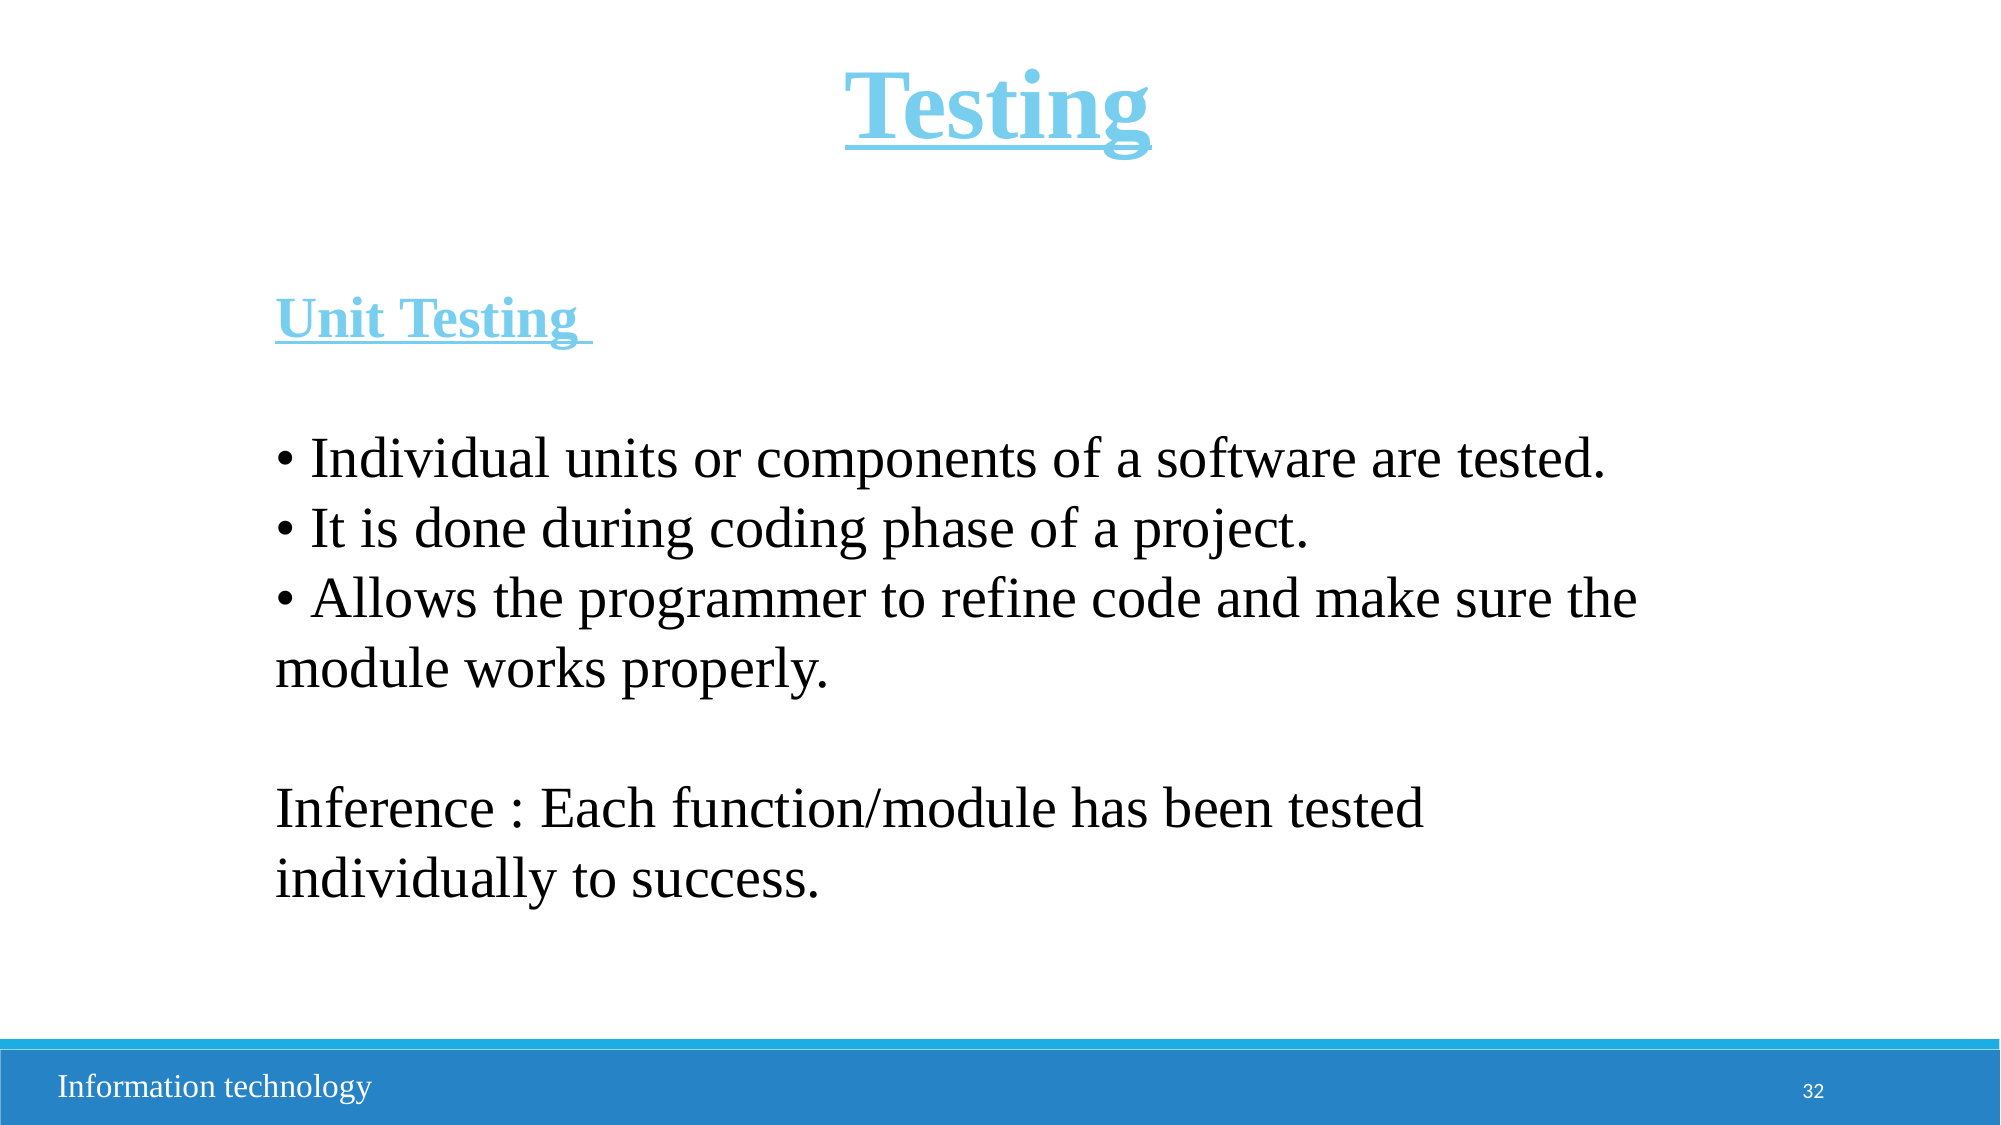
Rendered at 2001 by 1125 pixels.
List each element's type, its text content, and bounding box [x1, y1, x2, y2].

slide_number 32 [1624, 1059, 1840, 1120]
text_box Unit Testing 77 • Individual units or components of a software are tested. • It is done during coding phase of a project. • Allows the programmer to refine code and make sure the module works properly. Inference : Each function/module has been tested individually to success. [260, 272, 1944, 917]
text_box Information technology [42, 1056, 493, 1112]
text_box Testing [830, 31, 1170, 167]
